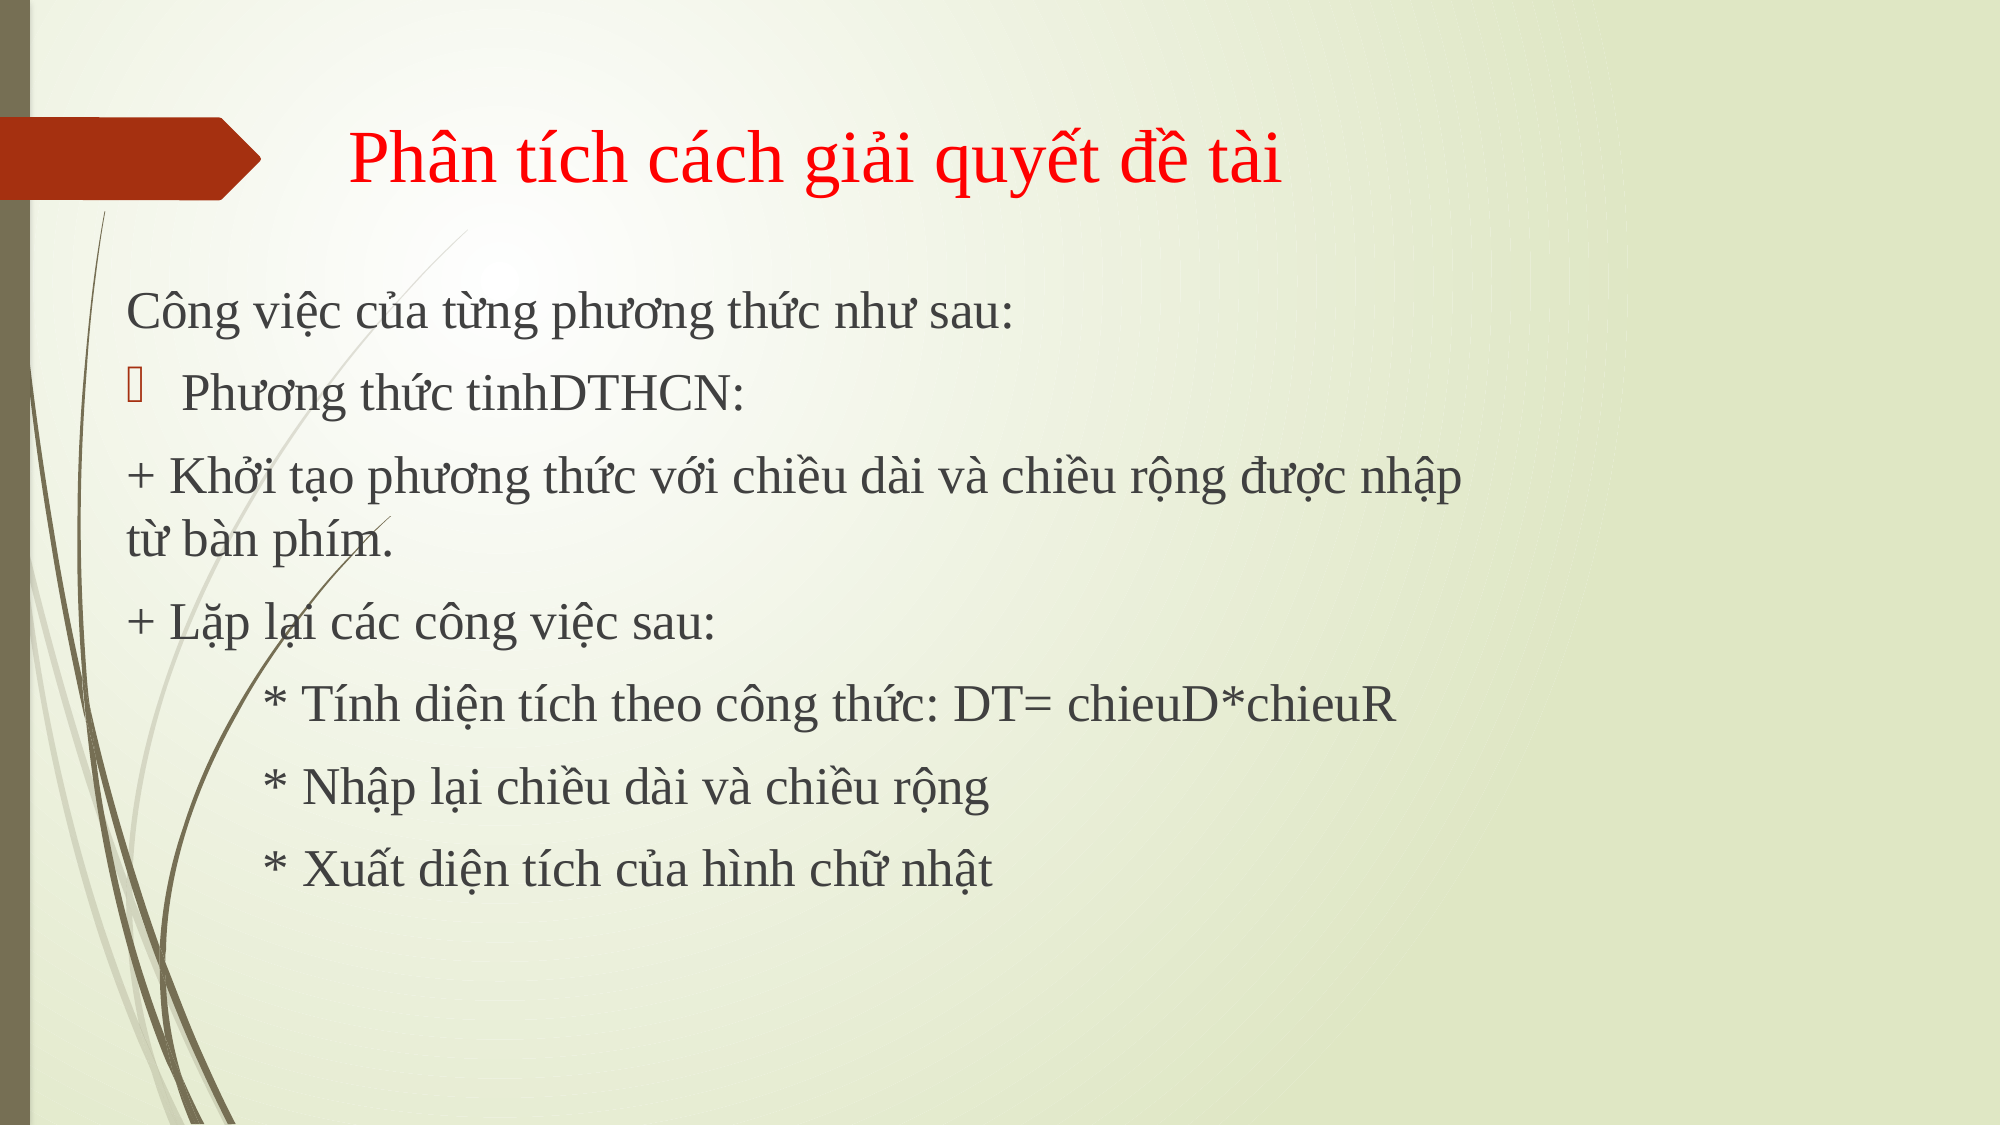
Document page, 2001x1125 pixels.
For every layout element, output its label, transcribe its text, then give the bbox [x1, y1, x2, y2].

title Phân tích cách giải quyết đề tài [111, 99, 1522, 211]
list Công việc của từng phương thức như sau: Phương thức tinhDTHCN: + Khởi tạo phương thức với chiều dài và chiều rộng được nhập từ bàn phím. + Lặp lại các công việc sau: * Tính diện tích theo công thức: DT= chieuD*chieuR * Nhập lại chiều dài và chiều rộng * Xuất diện tích của hình chữ nhật [111, 267, 1522, 992]
